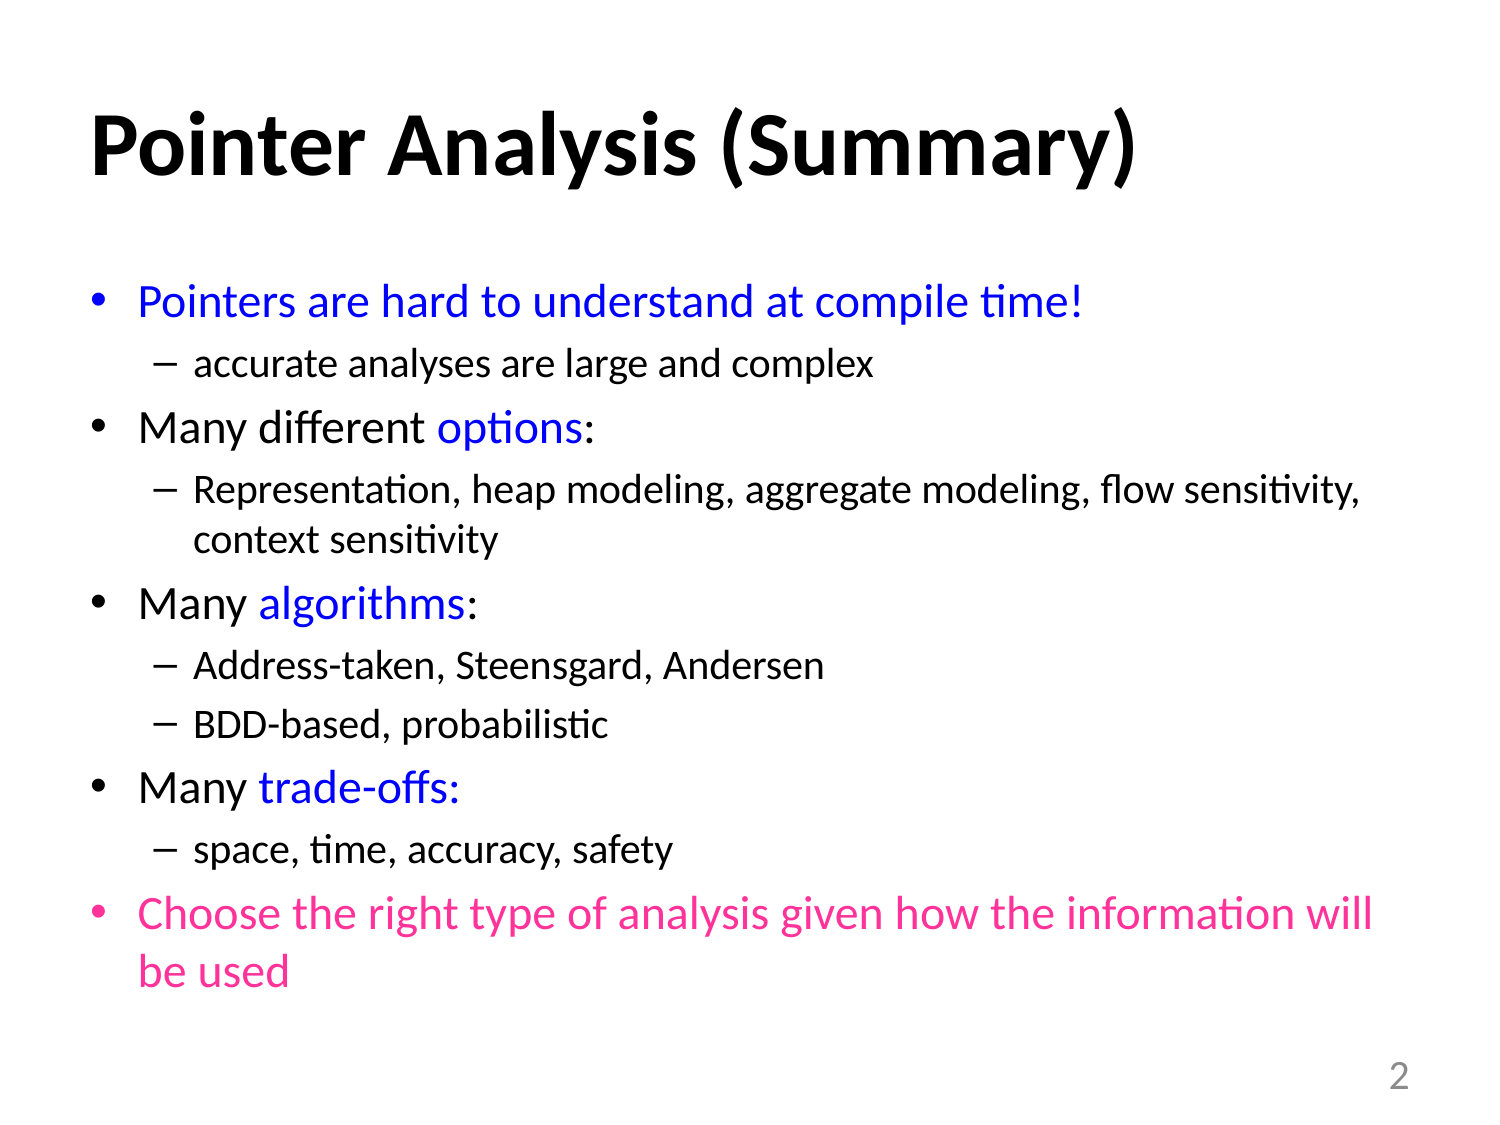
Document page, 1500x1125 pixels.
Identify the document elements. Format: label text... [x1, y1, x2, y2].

slide_number 2 [1074, 1042, 1425, 1103]
title Pointer Analysis (Summary) [75, 45, 1425, 233]
list Pointers are hard to understand at compile time! accurate analyses are large and complex Many different options: Representation, heap modeling, aggregate modeling, flow sensitivity, context sensitivity Many algorithms: Address-taken, Steensgard, Andersen BDD-based, probabilistic Many trade-offs: space, time, accuracy, safety Choose the right type of analysis given how the information will be used [75, 262, 1425, 1005]
